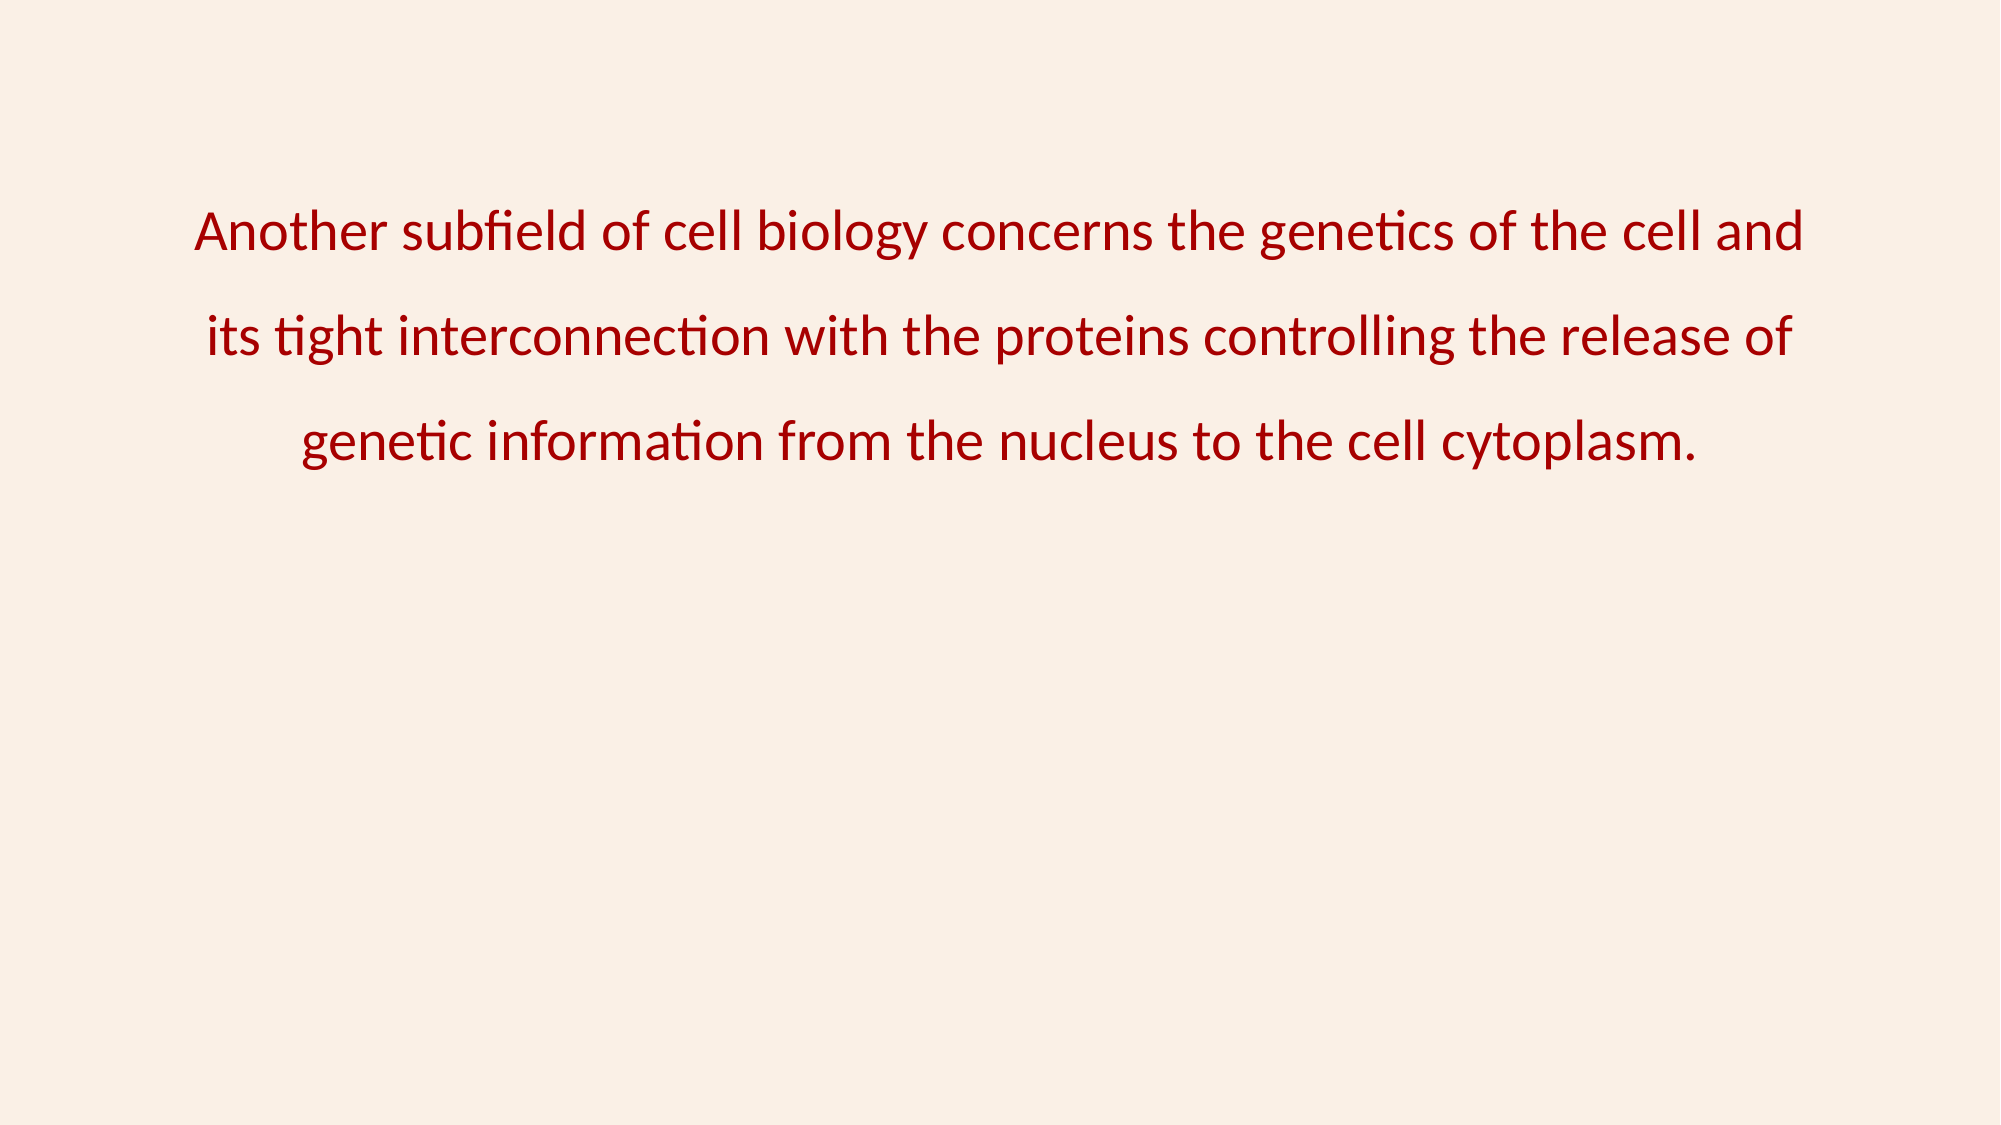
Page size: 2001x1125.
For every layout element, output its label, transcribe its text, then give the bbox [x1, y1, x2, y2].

text_box Another subfield of cell biology concerns the genetics of the cell and its tight interconnection with the proteins controlling the release of genetic information from the nucleus to the cell cytoplasm. [149, 149, 1850, 480]
